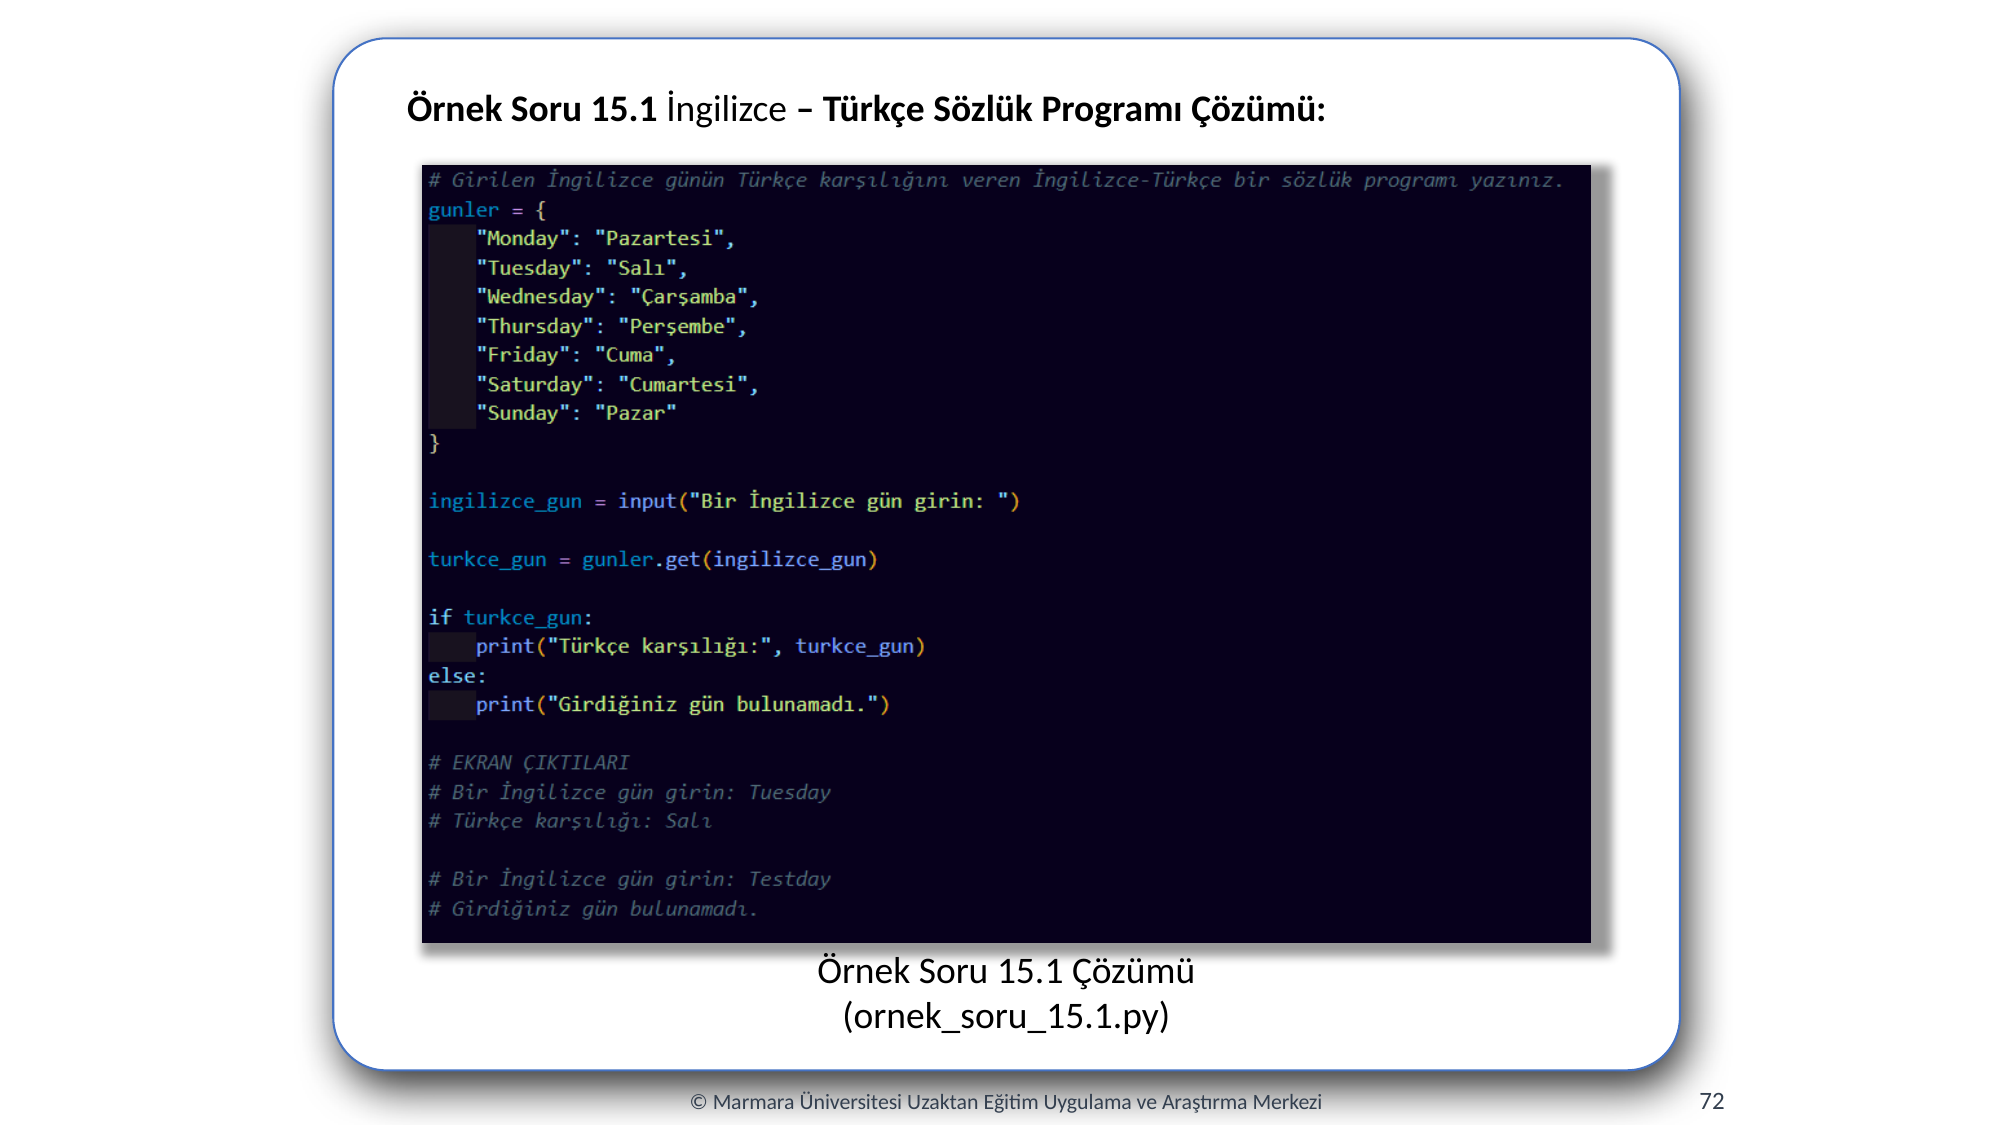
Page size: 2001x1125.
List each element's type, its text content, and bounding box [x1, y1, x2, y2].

text_box Örnek Soru 15.1 İngilizce – Türkçe Sözlük Programı Çözümü: [392, 76, 1621, 137]
footer © Marmara Üniversitesi Uzaktan Eğitim Uygulama ve Araştırma Merkezi [562, 1070, 1389, 1125]
slide_number 72 [1389, 1069, 1740, 1125]
text_box Örnek Soru 15.1 Çözümü (ornek_soru_15.1.py) [727, 943, 1286, 1044]
text_box [332, 37, 1681, 1072]
picture [422, 165, 1591, 943]
